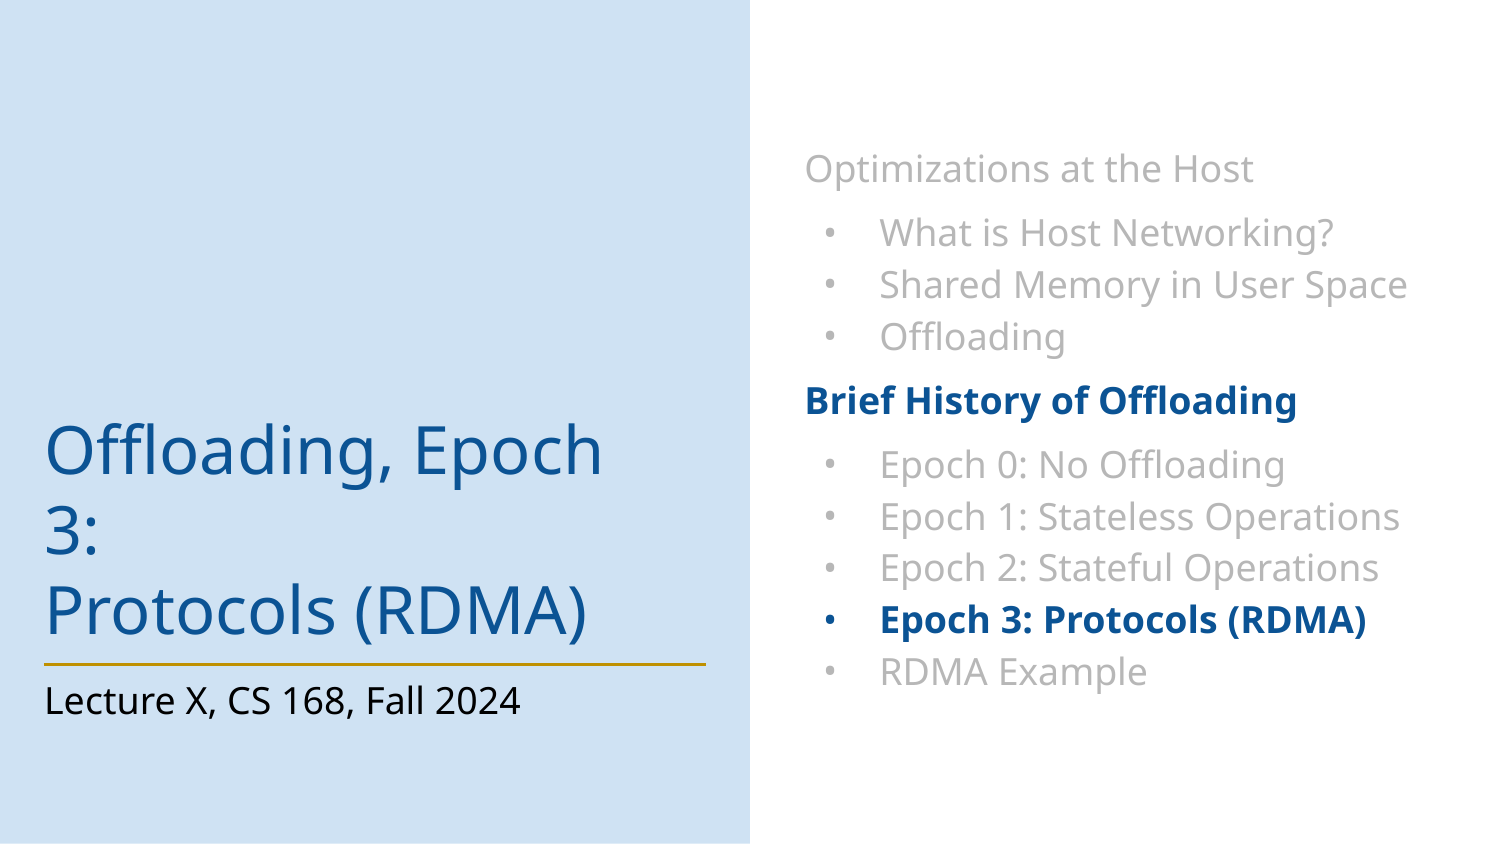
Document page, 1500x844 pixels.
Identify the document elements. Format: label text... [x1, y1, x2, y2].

list Optimizations at the Host What is Host Networking? Shared Memory in User Space Offloading Brief History of Offloading Epoch 0: No Offloading Epoch 1: Stateless Operations Epoch 2: Stateful Operations Epoch 3: Protocols (RDMA) RDMA Example [789, 65, 1452, 765]
title Offloading, Epoch 3: Protocols (RDMA) [29, 328, 692, 663]
subtitle Lecture X, CS 168, Fall 2024 [29, 667, 712, 732]
